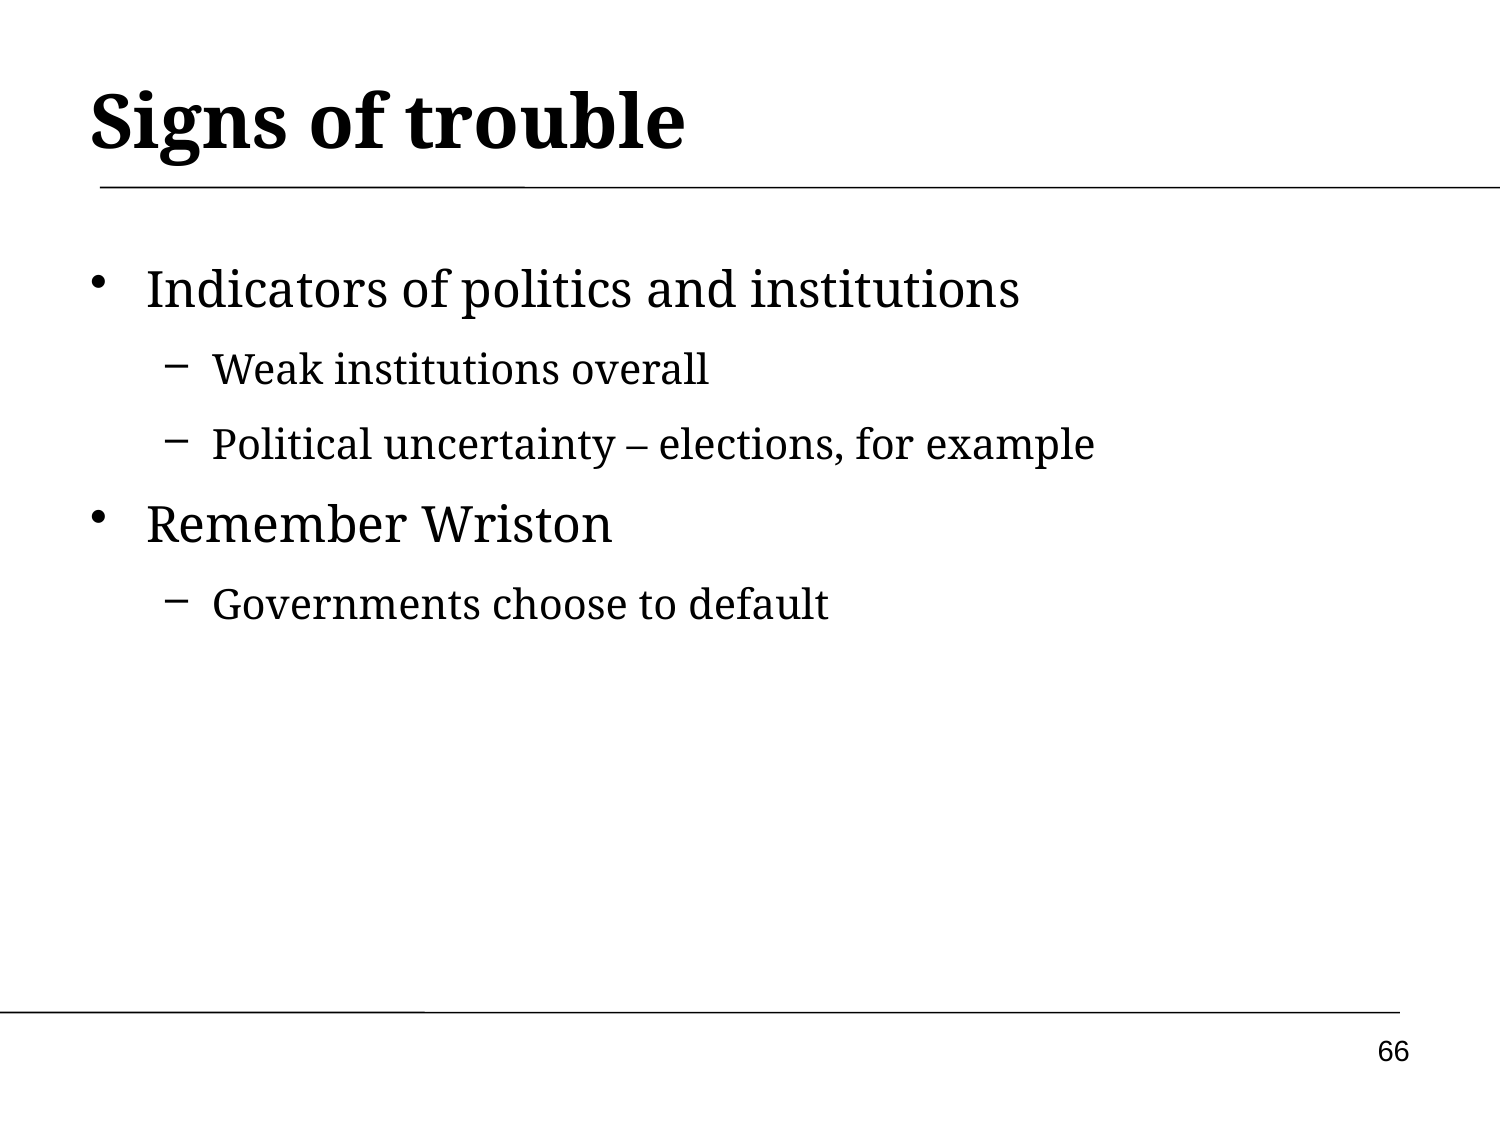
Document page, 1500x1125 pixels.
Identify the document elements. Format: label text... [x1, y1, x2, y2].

list Indicators of politics and institutions Weak institutions overall Political uncertainty – elections, for example Remember Wriston Governments choose to default [74, 249, 1363, 993]
title Signs of trouble [74, 49, 1426, 188]
slide_number 66 [1074, 1024, 1426, 1103]
